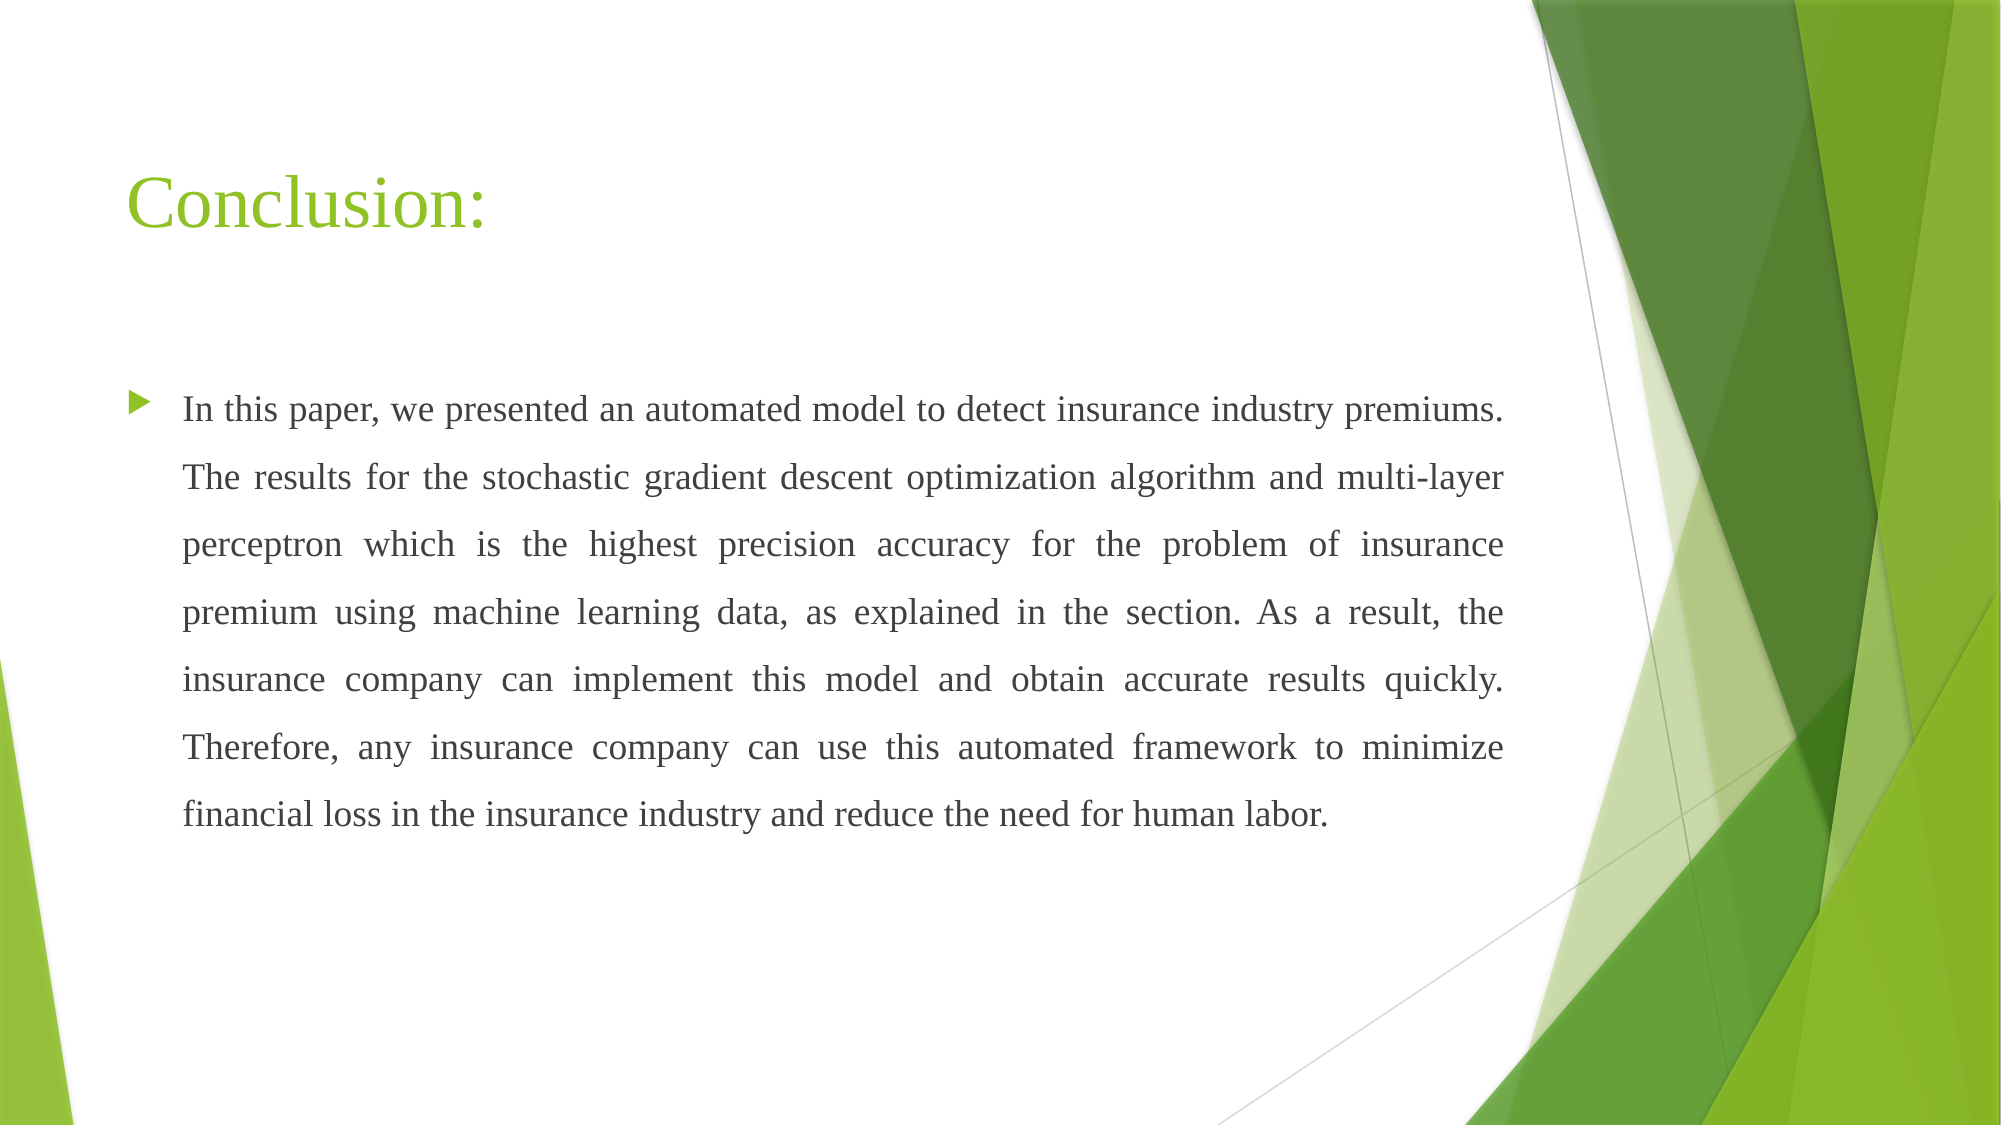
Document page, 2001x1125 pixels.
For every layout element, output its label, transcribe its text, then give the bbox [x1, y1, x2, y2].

list In this paper, we presented an automated model to detect insurance industry premiums. The results for the stochastic gradient descent optimization algorithm and multi-layer perceptron which is the highest precision accuracy for the problem of insurance premium using machine learning data, as explained in the section. As a result, the insurance company can implement this model and obtain accurate results quickly. Therefore, any insurance company can use this automated framework to minimize financial loss in the insurance industry and reduce the need for human labor. [111, 354, 1522, 992]
title Conclusion: [111, 99, 1522, 317]
